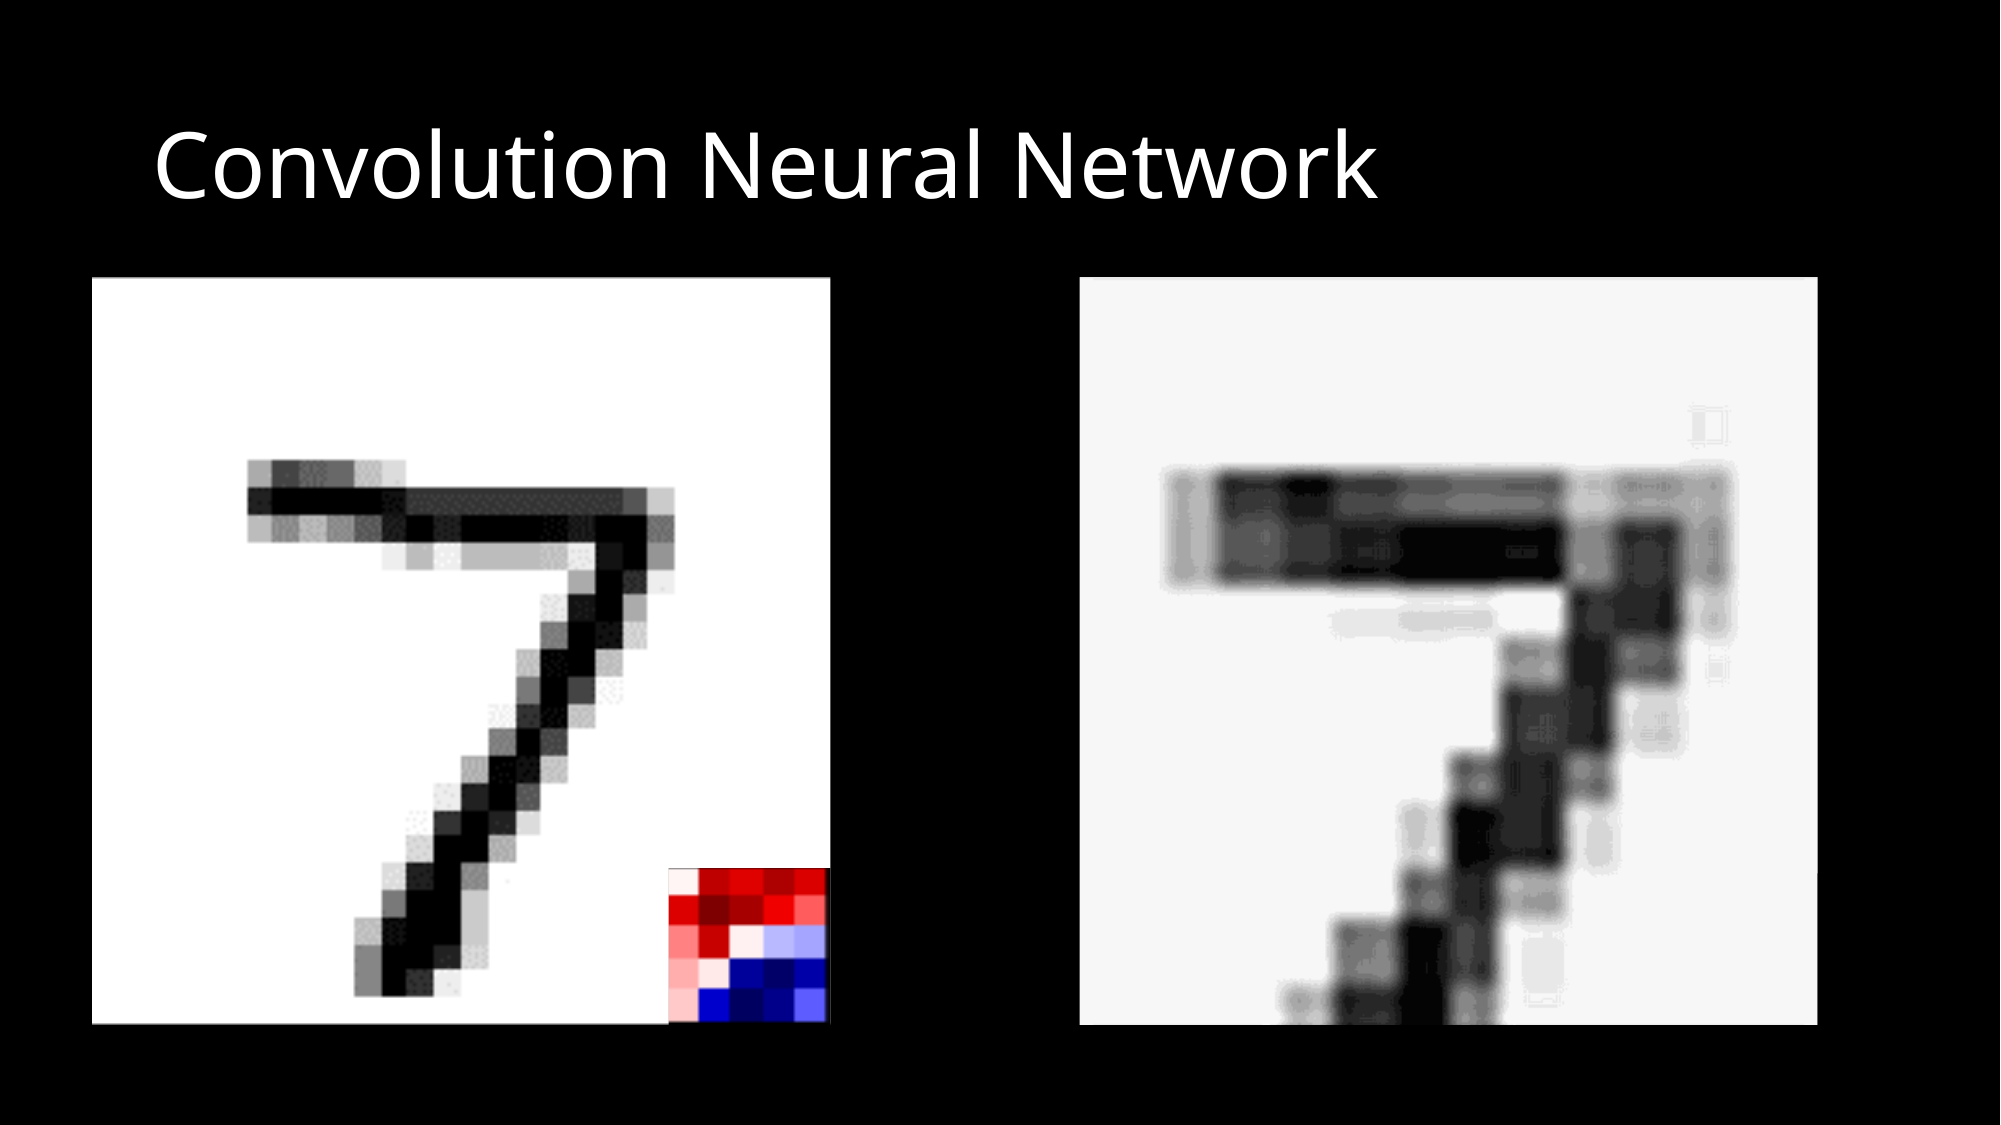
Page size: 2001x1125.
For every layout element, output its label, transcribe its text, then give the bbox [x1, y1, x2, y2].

picture [1079, 277, 1818, 1025]
picture [92, 277, 831, 1025]
text_box [1817, 872, 1826, 1059]
title Convolution Neural Network [137, 59, 1863, 278]
